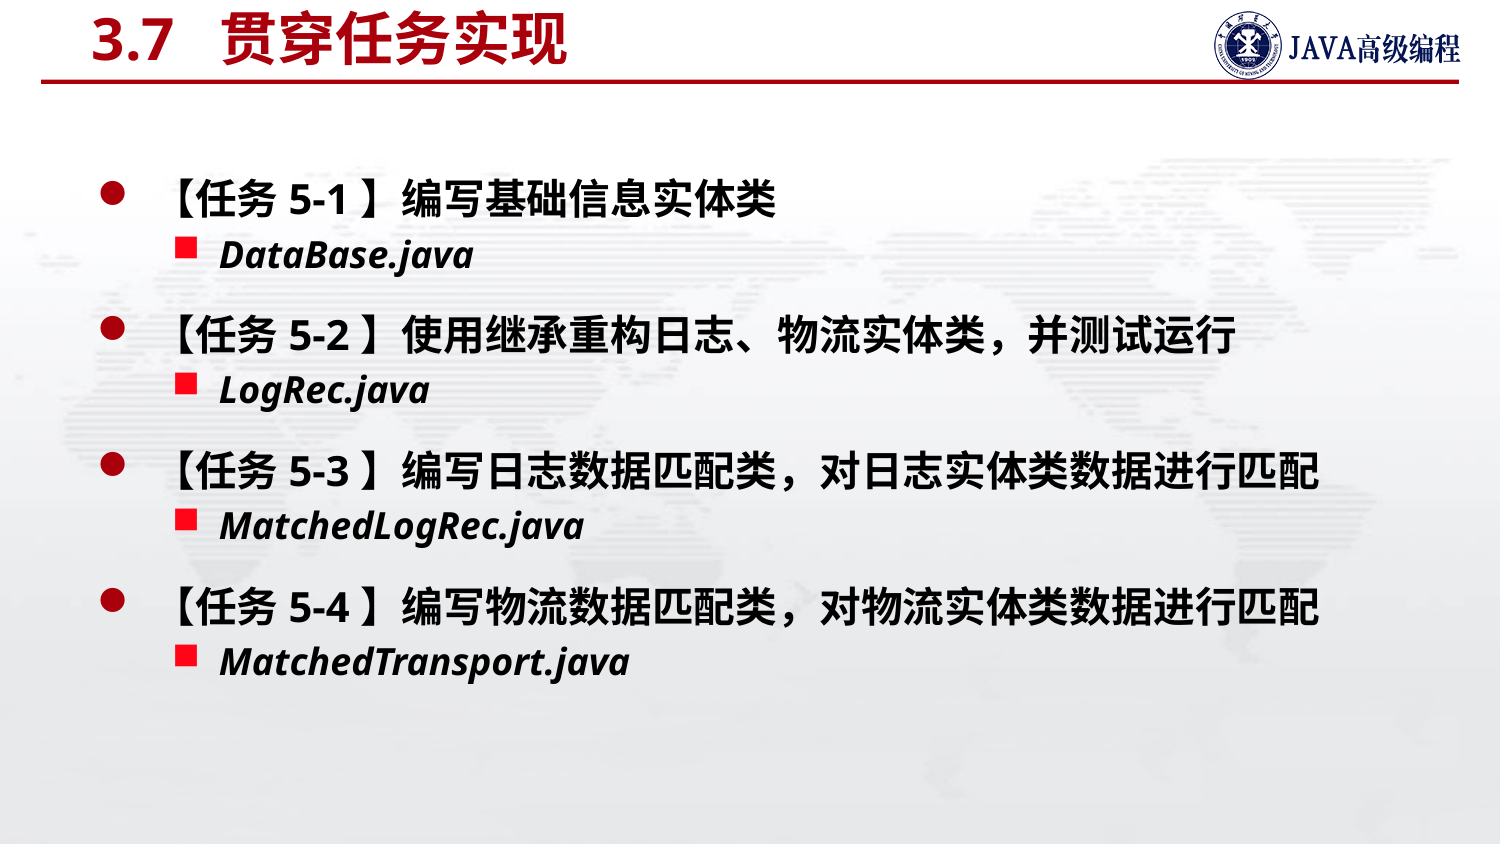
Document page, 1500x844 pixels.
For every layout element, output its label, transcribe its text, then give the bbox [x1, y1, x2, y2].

title 3.7 贯穿任务实现 [76, 2, 873, 71]
picture [0, 0, 1500, 844]
list 【任务5-1】编写基础信息实体类 DataBase.java 【任务5-2】使用继承重构日志、物流实体类，并测试运行 LogRec.java 【任务5-3】编写日志数据匹配类，对日志实体类数据进行匹配 MatchedLogRec.java 【任务5-4】编写物流数据匹配类，对物流实体类数据进行匹配 MatchedTransport.java [81, 140, 1429, 757]
